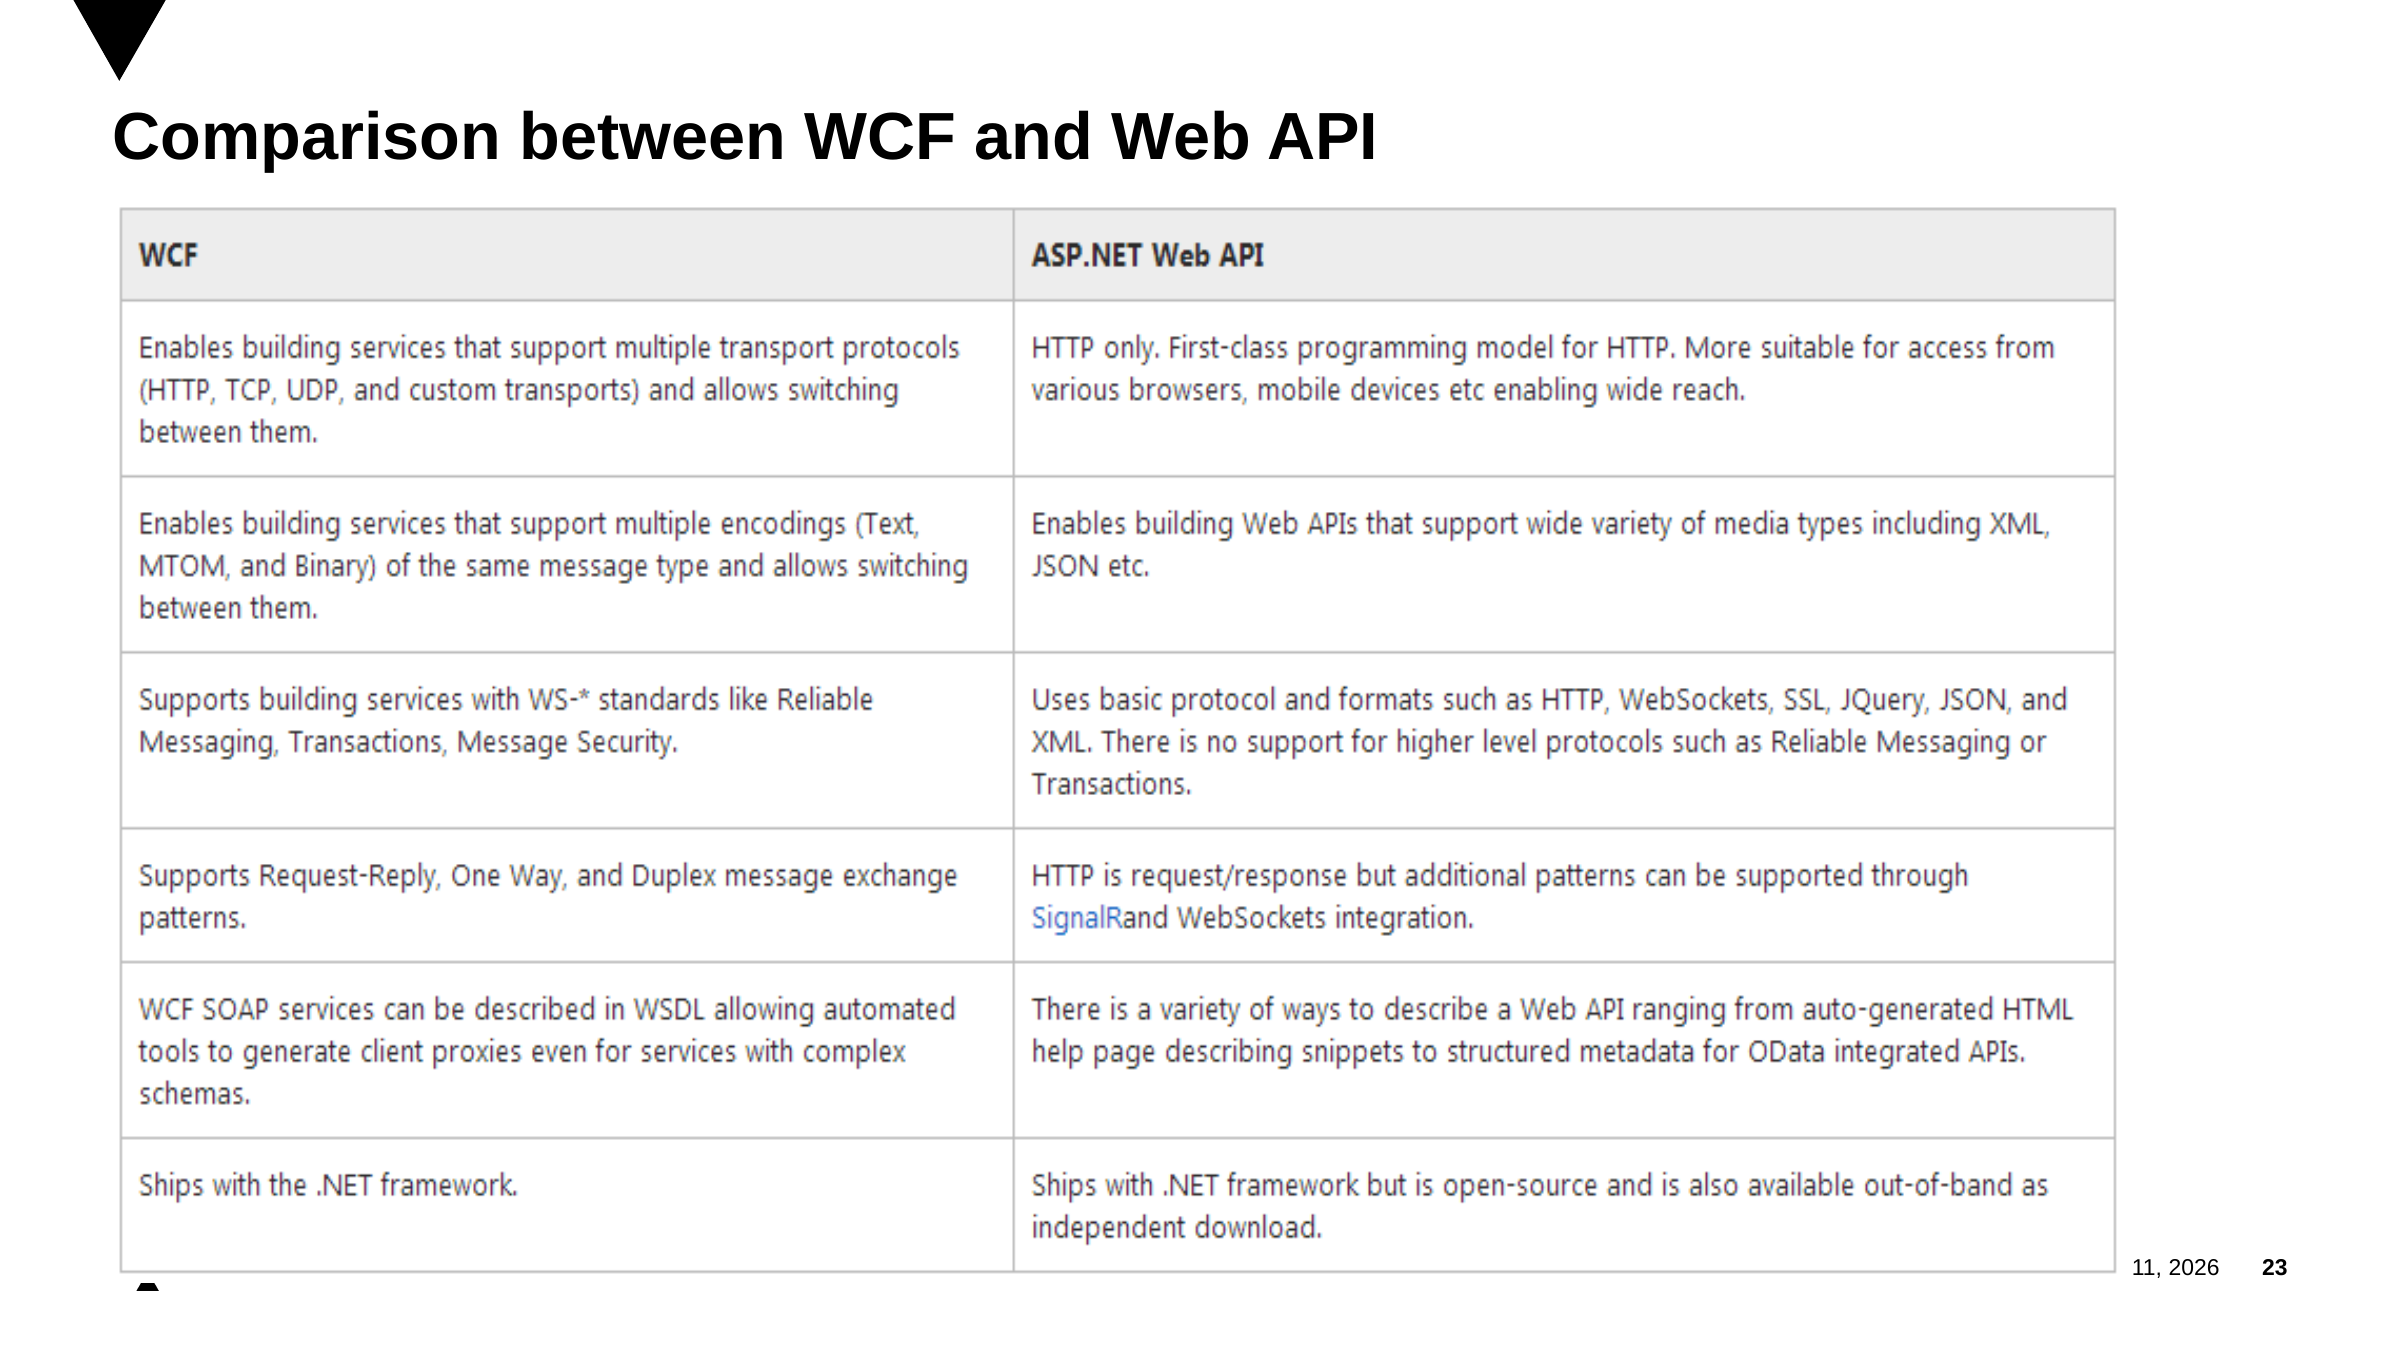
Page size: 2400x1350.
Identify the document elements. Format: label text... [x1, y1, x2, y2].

picture [112, 199, 2125, 1283]
title Comparison between WCF and Web API [112, 104, 2288, 338]
